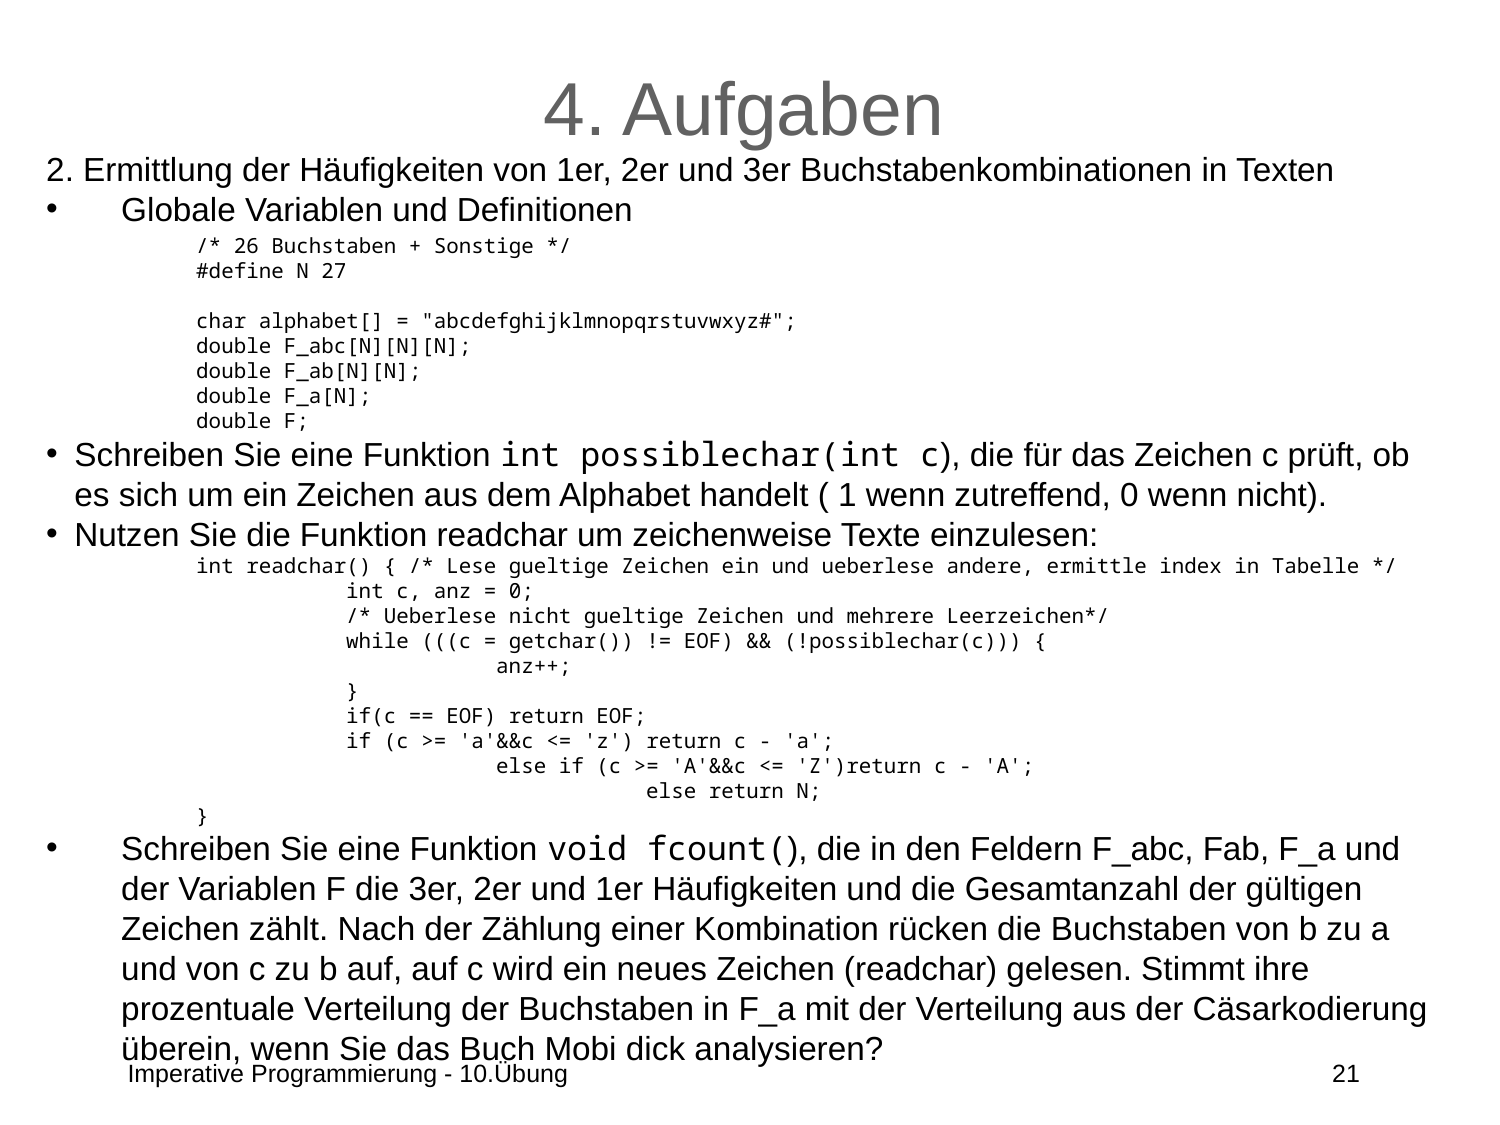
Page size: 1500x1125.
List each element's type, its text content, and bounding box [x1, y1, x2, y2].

text_box 2. Ermittlung der Häufigkeiten von 1er, 2er und 3er Buchstabenkombinationen in Texten Globale Variablen und Definitionen /* 26 Buchstaben + Sonstige */ #define N 27 char alphabet[] = "abcdefghijklmnopqrstuvwxyz#"; double F_abc[N][N][N]; double F_ab[N][N]; double F_a[N]; double F; Schreiben Sie eine Funktion int possiblechar(int c), die für das Zeichen c prüft, ob es sich um ein Zeichen aus dem Alphabet handelt ( 1 wenn zutreffend, 0 wenn nicht). Nutzen Sie die Funktion readchar um zeichenweise Texte einzulesen: int readchar() { /* Lese gueltige Zeichen ein und ueberlese andere, ermittle index in Tabelle */ int c, anz = 0; /* Ueberlese nicht gueltige Zeichen und mehrere Leerzeichen*/ while (((c = getchar()) != EOF) && (!possiblechar(c))) { anz++; } if(c == EOF) return EOF; if (c >= 'a'&&c <= 'z') return c - 'a'; else if (c >= 'A'&&c <= 'Z')return c - 'A'; else return N; } Schreiben Sie eine Funktion void fcount(), die in den Feldern F_abc, Fab, F_a und der Variablen F die 3er, 2er und 1er Häufigkeiten und die Gesamtanzahl der gültigen Zeichen zählt. Nach der Zählung einer Kombination rücken die Buchstaben von b zu a und von c zu b auf, auf c wird ein neues Zeichen (readchar) gelesen. Stimmt ihre prozentuale Verteilung der Buchstaben in F_a mit der Verteilung aus der Cäsarkodierung überein, wenn Sie das Buch Mobi dick analysieren? [31, 140, 1457, 1075]
slide_number 21 [1061, 1075, 1376, 1101]
footer Imperative Programmierung - 10.Übung [111, 1075, 988, 1101]
title 4. Aufgaben [100, 17, 1389, 140]
